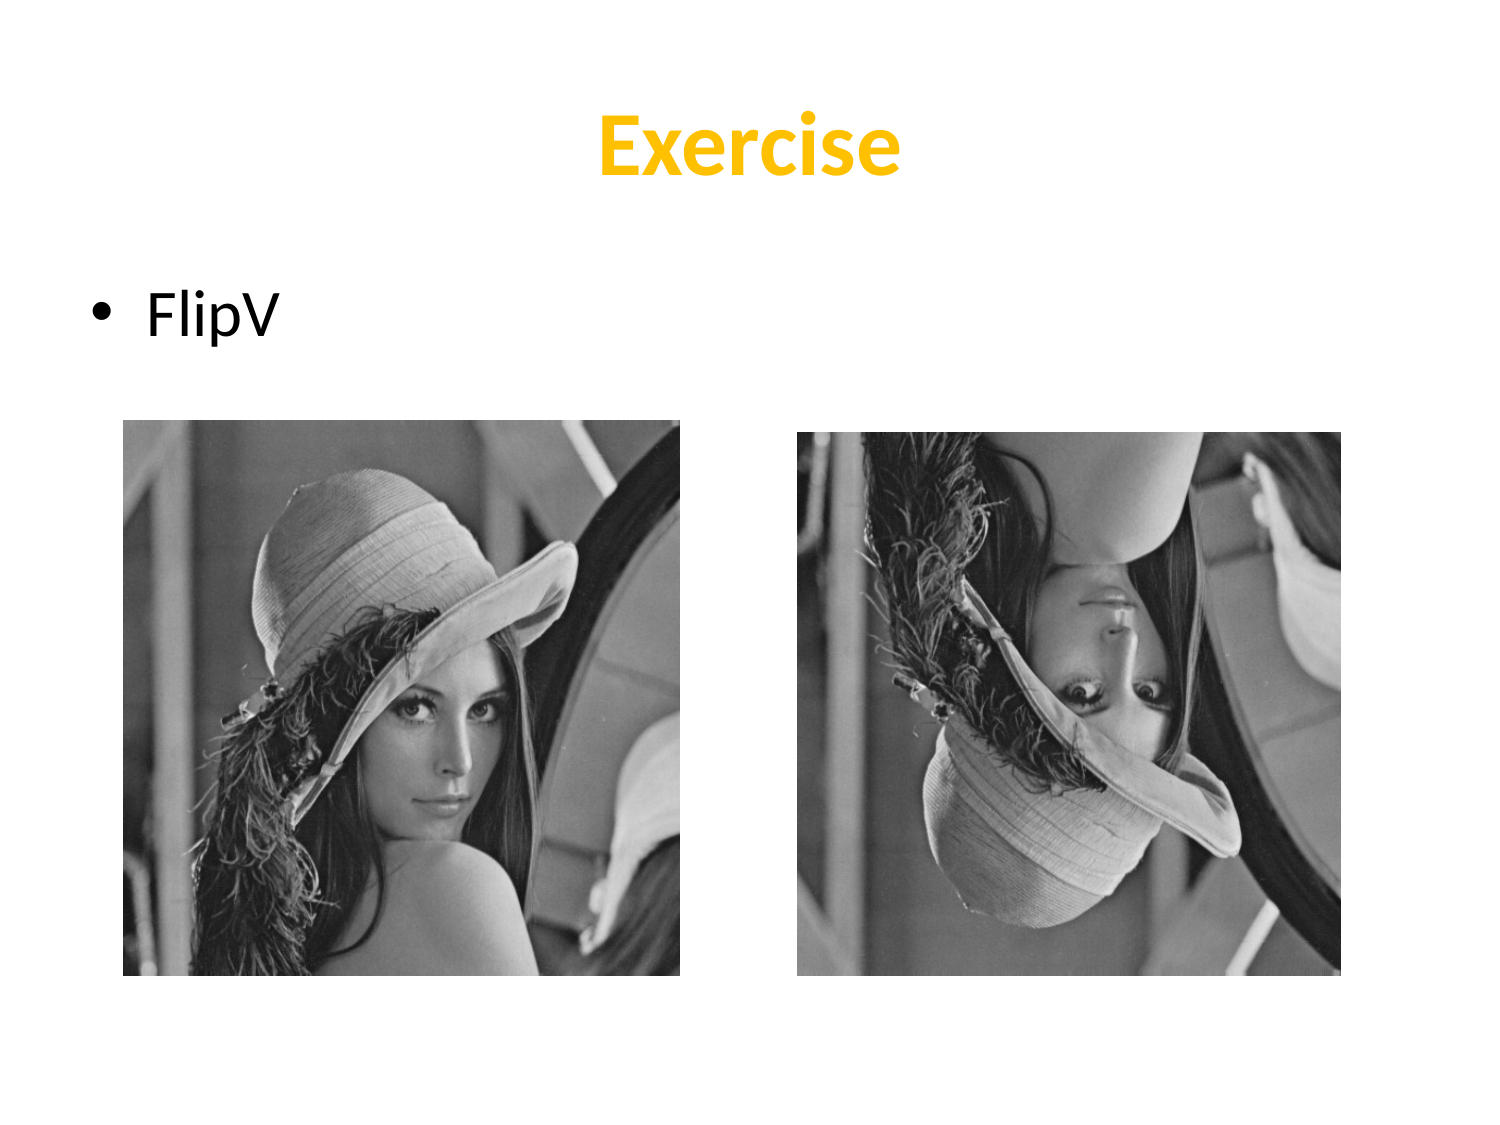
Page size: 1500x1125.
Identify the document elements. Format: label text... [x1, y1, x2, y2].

title Exercise [75, 45, 1425, 233]
picture [123, 420, 680, 977]
picture [796, 432, 1341, 977]
list FlipV [75, 262, 1425, 1005]
